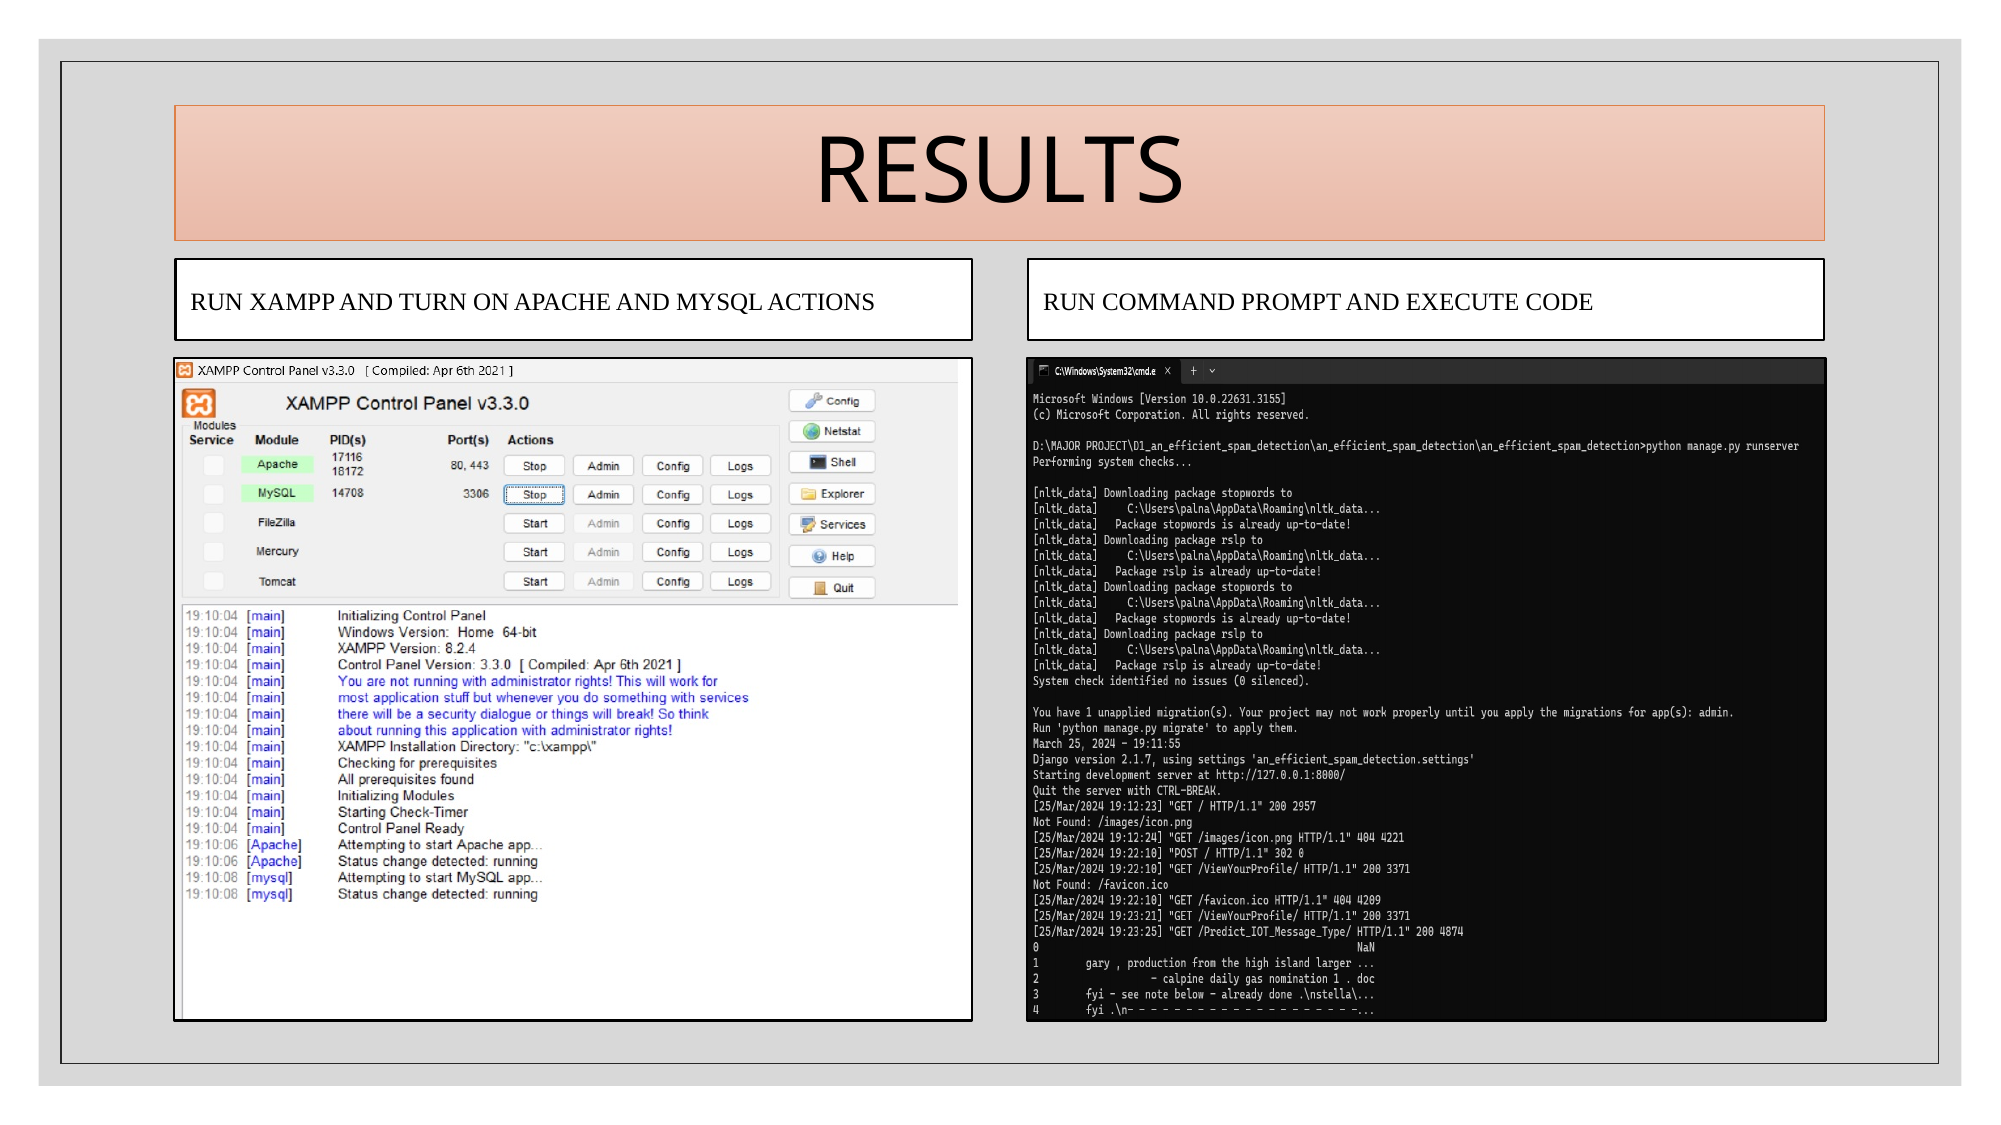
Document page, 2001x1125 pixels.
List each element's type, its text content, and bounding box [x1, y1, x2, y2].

title RESULTS [174, 105, 1825, 241]
list RUN COMMAND PROMPT AND EXECUTE CODE [1027, 258, 1825, 341]
list RUN XAMPP AND TURN ON APACHE AND MYSQL ACTIONS [174, 258, 973, 341]
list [174, 358, 972, 1020]
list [1028, 358, 1825, 1020]
